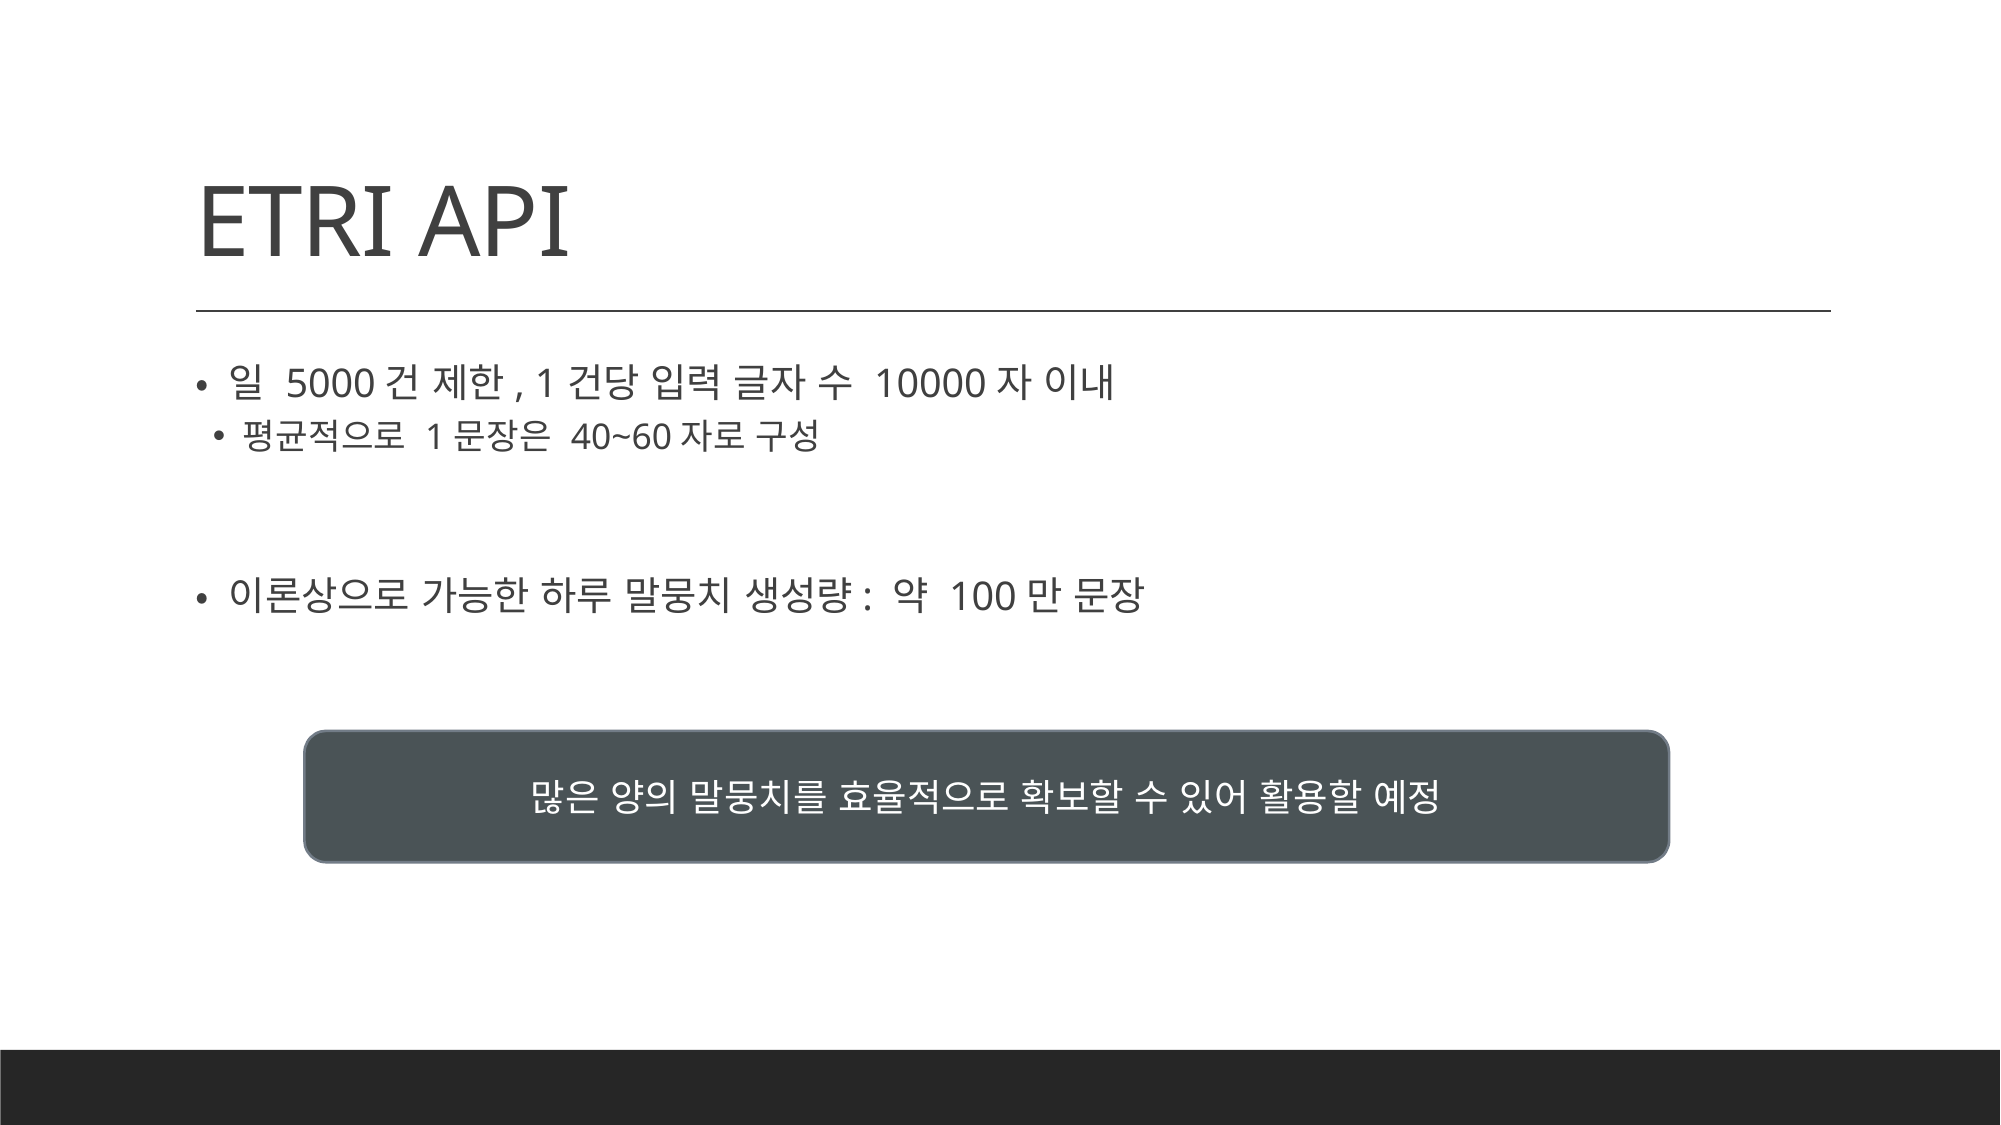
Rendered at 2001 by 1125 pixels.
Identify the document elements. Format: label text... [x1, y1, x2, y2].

list • 일 5000건 제한, 1건당 입력 글자 수 10000자 이내 평균적으로 1문장은 40~60자로 구성 • 이론상으로 가능한 하루 말뭉치 생성량: 약 100만 문장 [180, 345, 1830, 963]
title ETRI API [180, 47, 1830, 285]
text_box 많은 양의 말뭉치를 효율적으로 확보할 수 있어 활용할 예정 [303, 729, 1671, 864]
